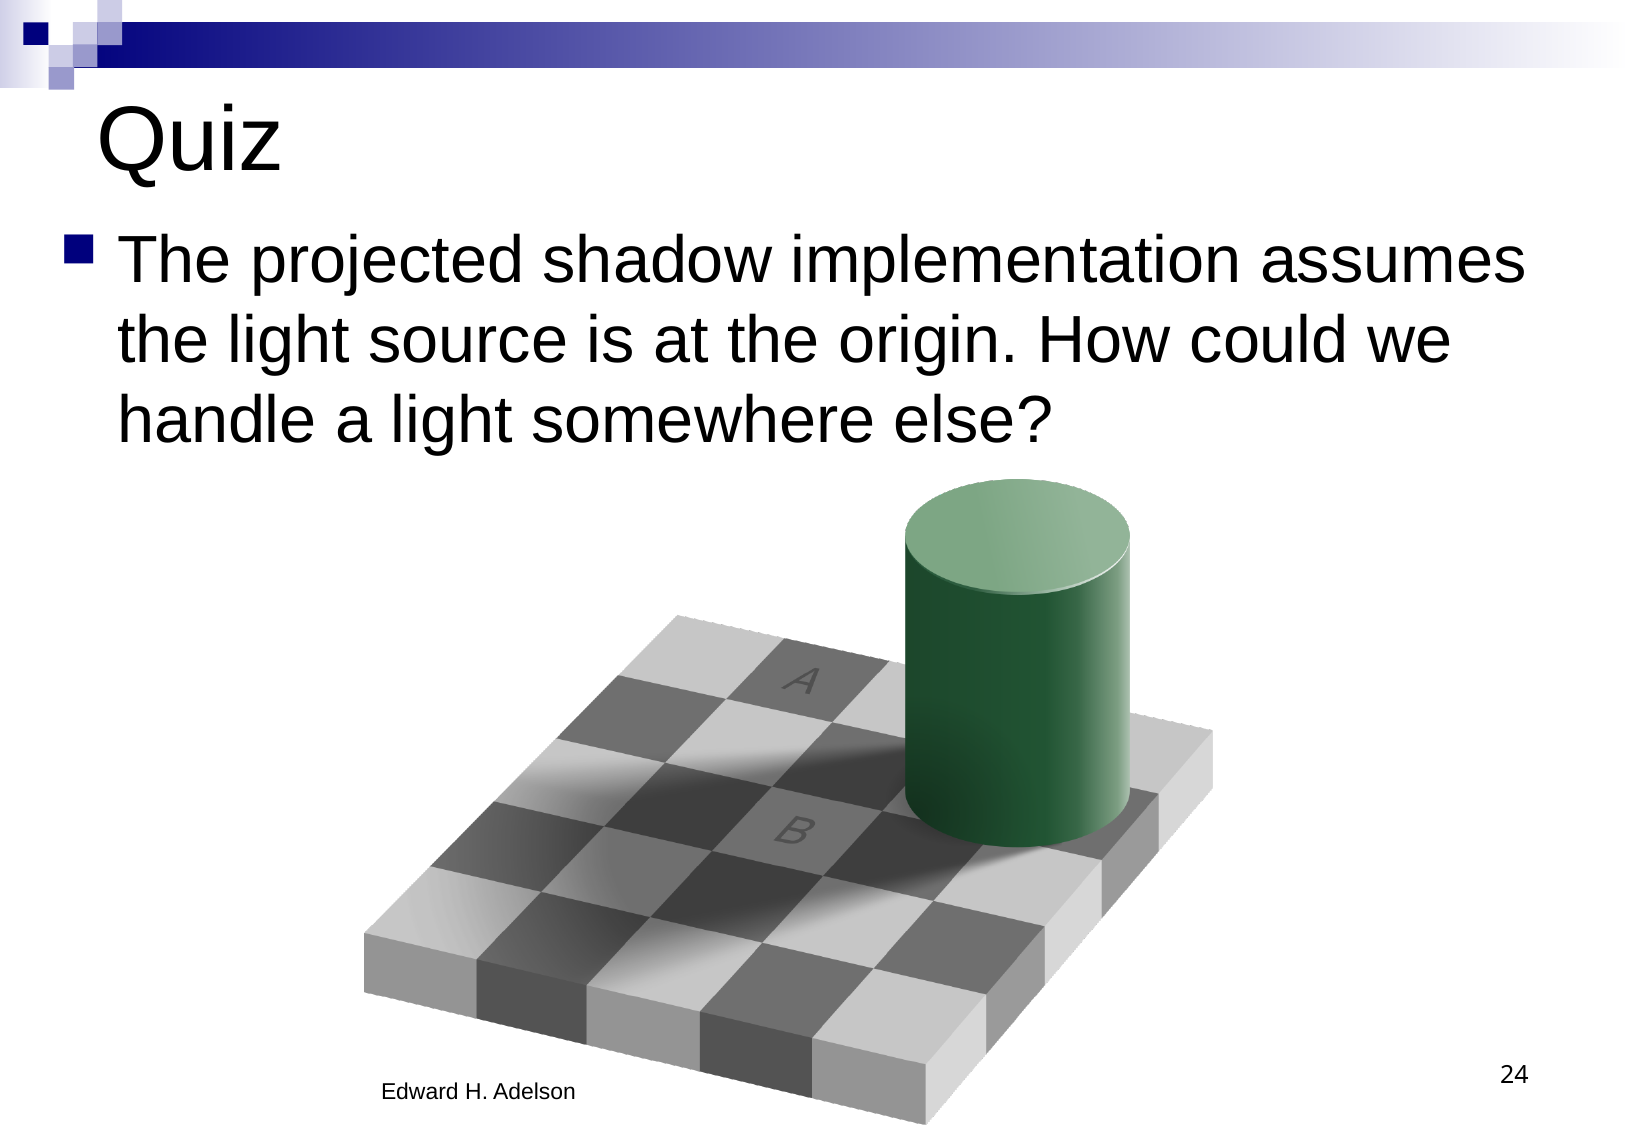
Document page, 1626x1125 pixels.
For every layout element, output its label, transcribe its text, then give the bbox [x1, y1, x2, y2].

list The projected shadow implementation assumes the light source is at the origin. How could we handle a light somewhere else? [45, 208, 1578, 1053]
slide_number 24 [1218, 1024, 1544, 1101]
picture [364, 479, 1213, 1125]
title Quiz [81, 75, 1544, 192]
